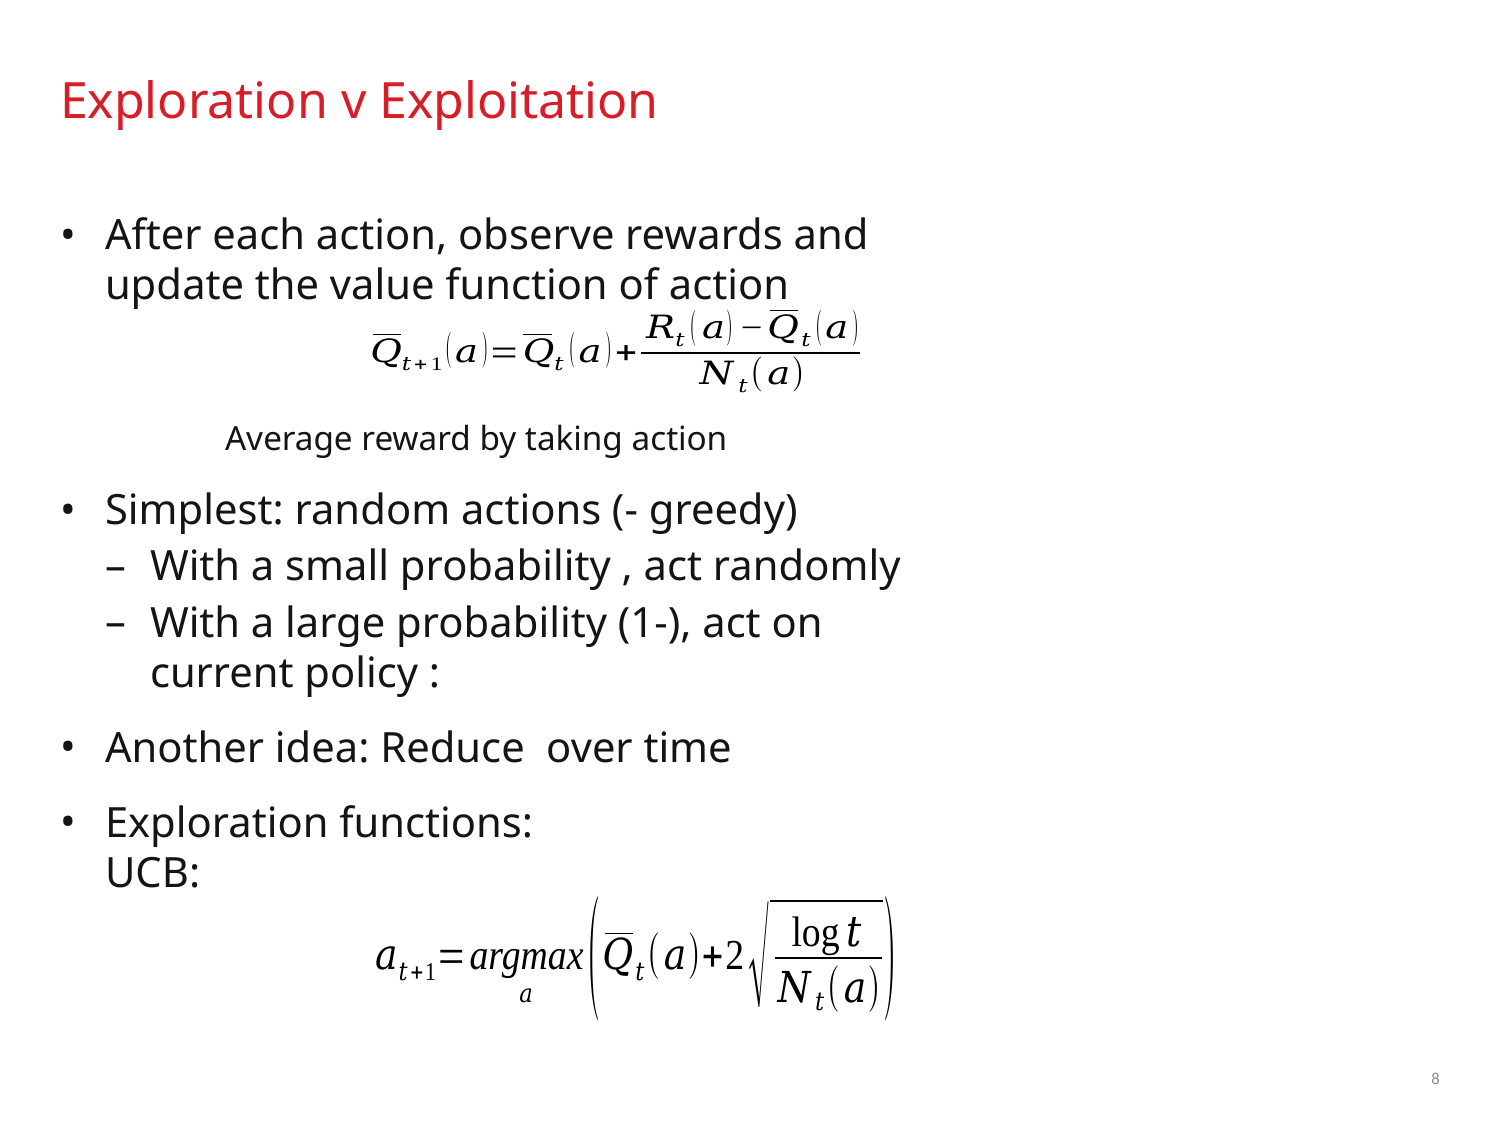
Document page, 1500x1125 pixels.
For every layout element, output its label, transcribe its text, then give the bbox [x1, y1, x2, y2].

title Exploration v Exploitation [60, 75, 1440, 240]
slide_number 8 [1380, 1050, 1440, 1088]
